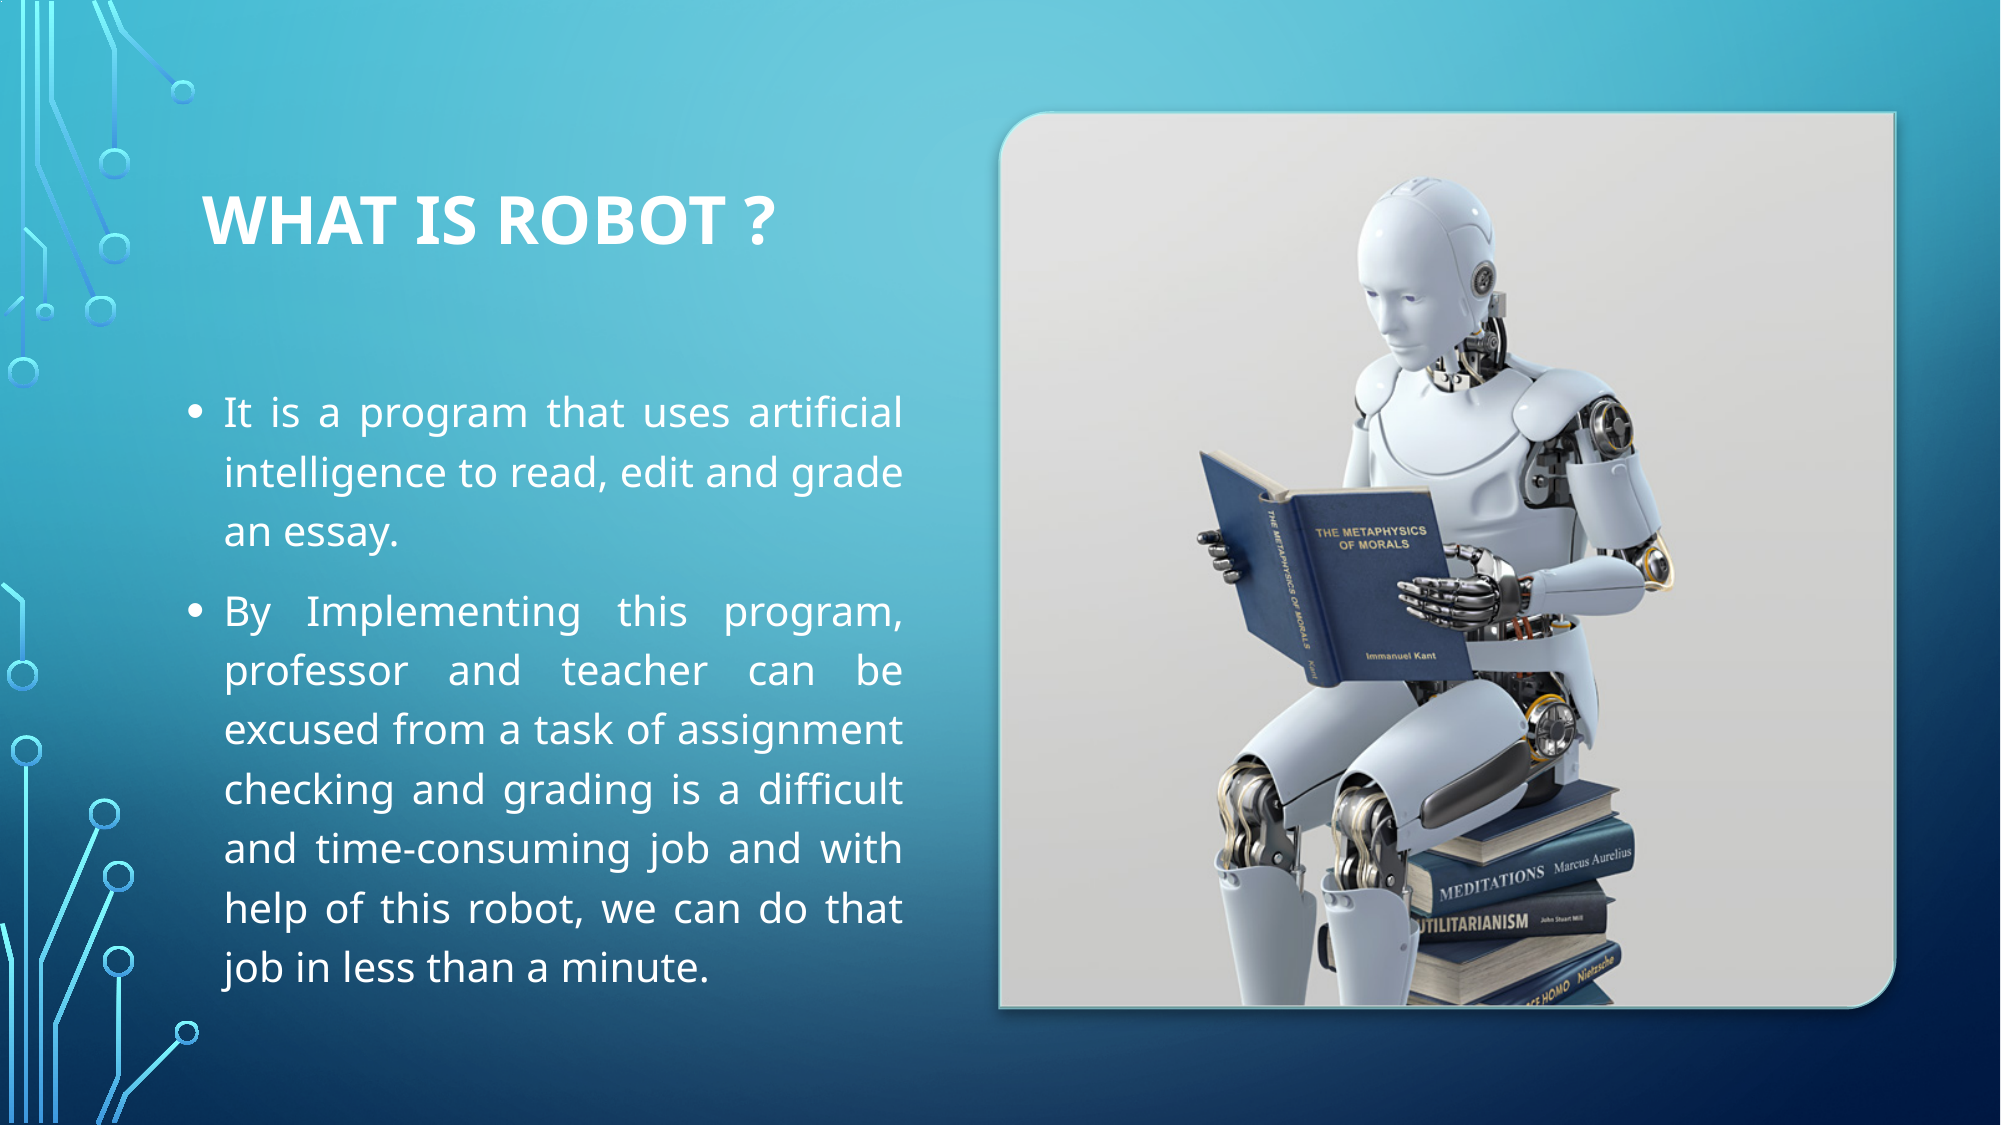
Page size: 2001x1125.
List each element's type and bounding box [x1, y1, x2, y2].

text_box [0, 0, 201, 1125]
picture [201, 0, 2000, 1125]
